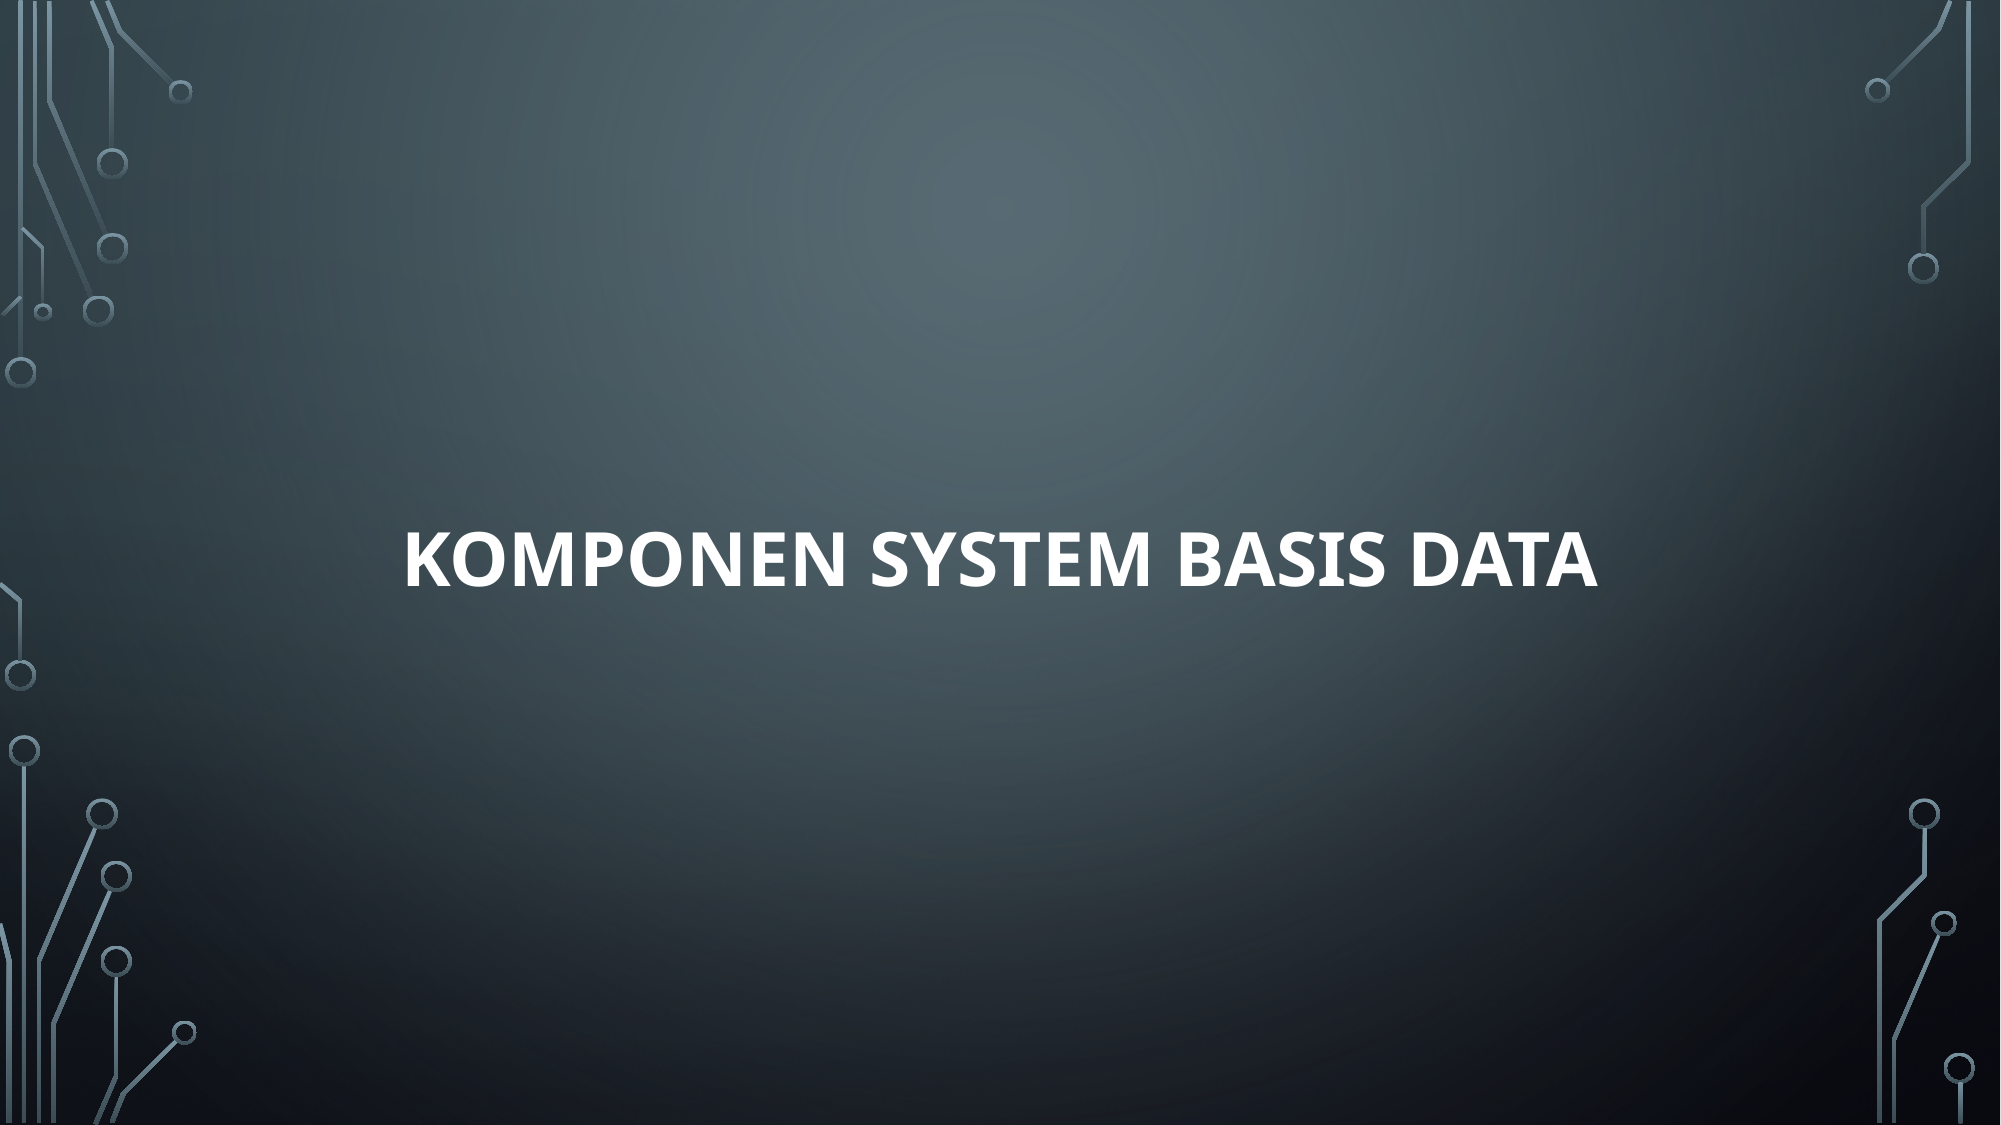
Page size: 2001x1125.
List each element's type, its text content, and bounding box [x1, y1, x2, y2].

title KOMPONEN SYSTEM BASIS DATA [137, 453, 1863, 672]
